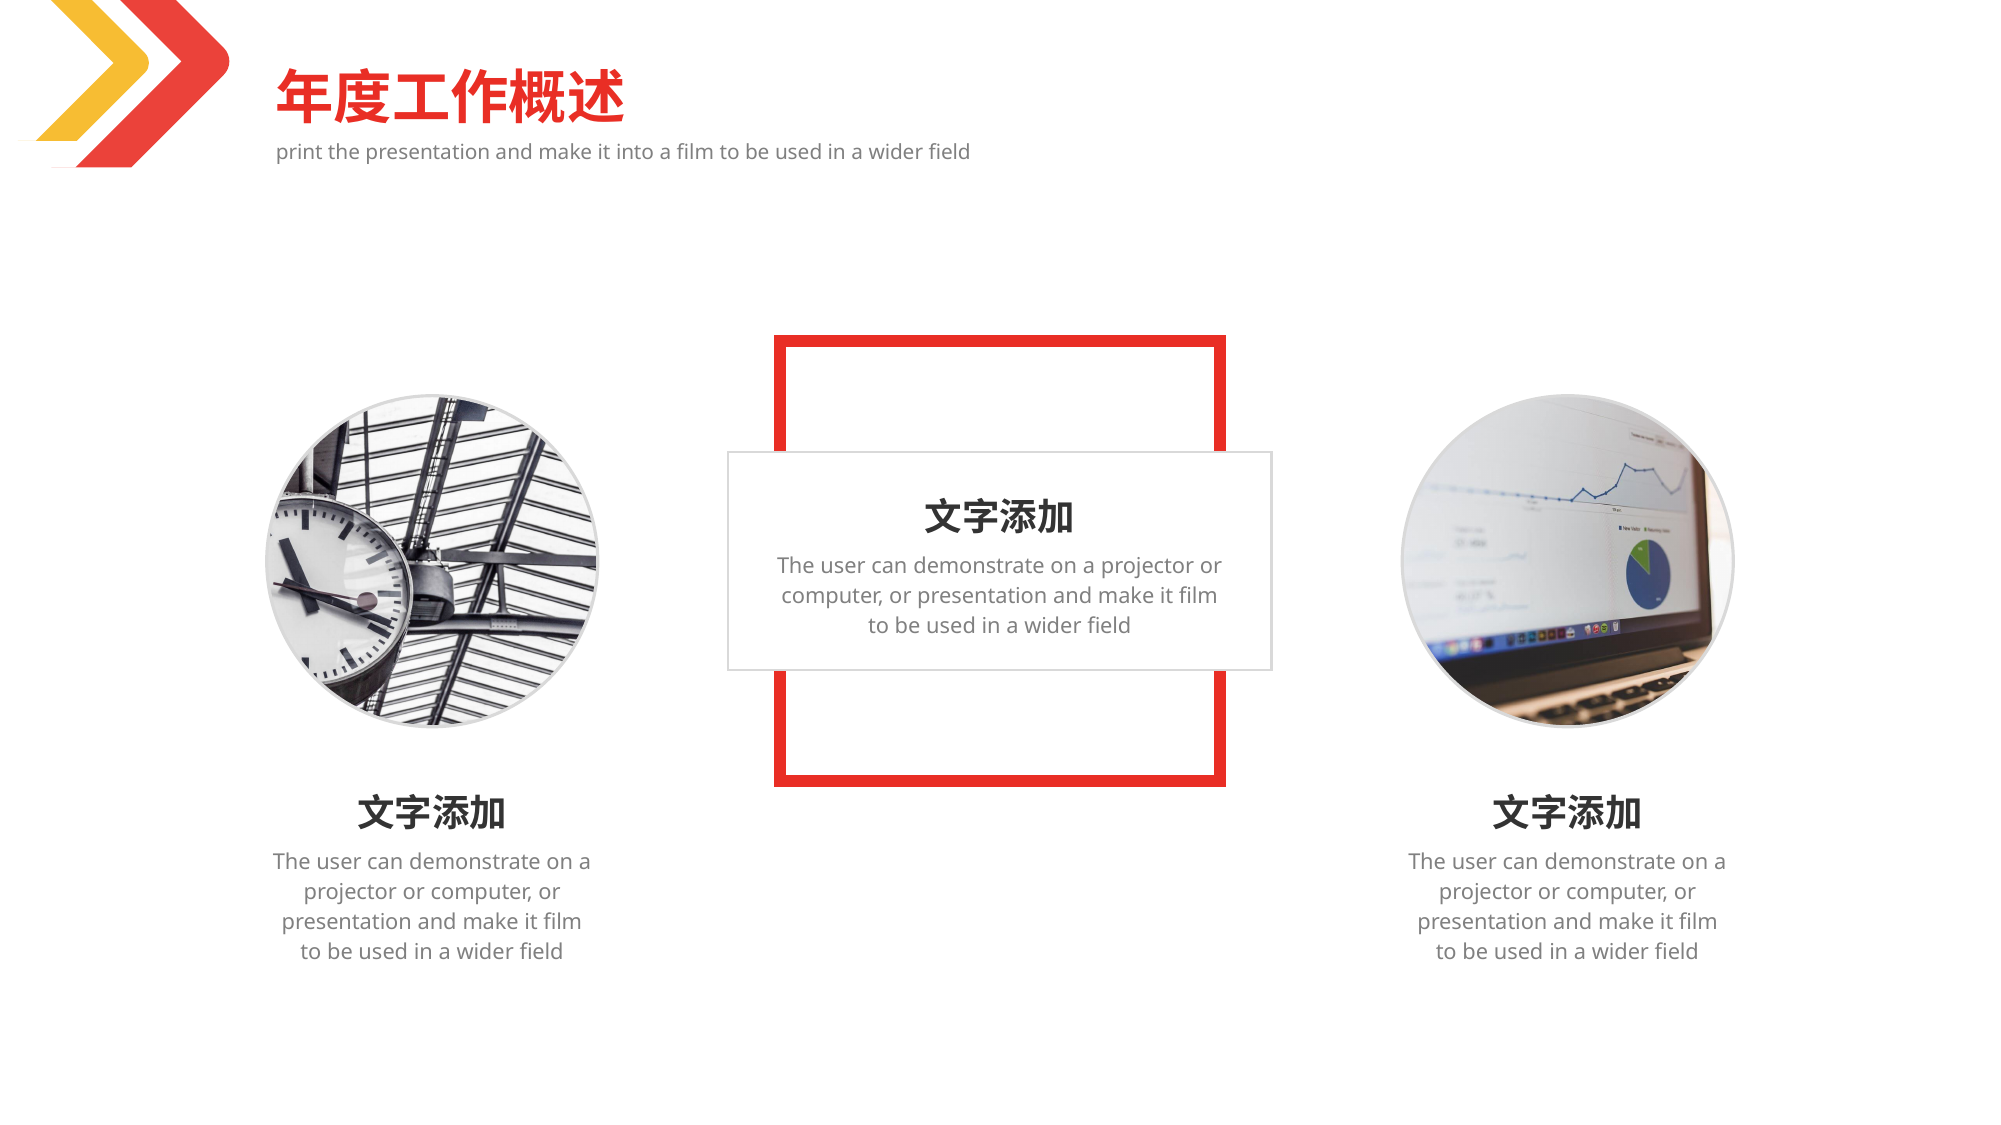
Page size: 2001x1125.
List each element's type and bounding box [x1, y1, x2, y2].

text_box [728, 341, 1272, 782]
text_box [257, 781, 608, 973]
text_box [265, 394, 599, 728]
text_box [0, 0, 1169, 193]
text_box [1392, 781, 1743, 973]
text_box [1401, 394, 1735, 728]
